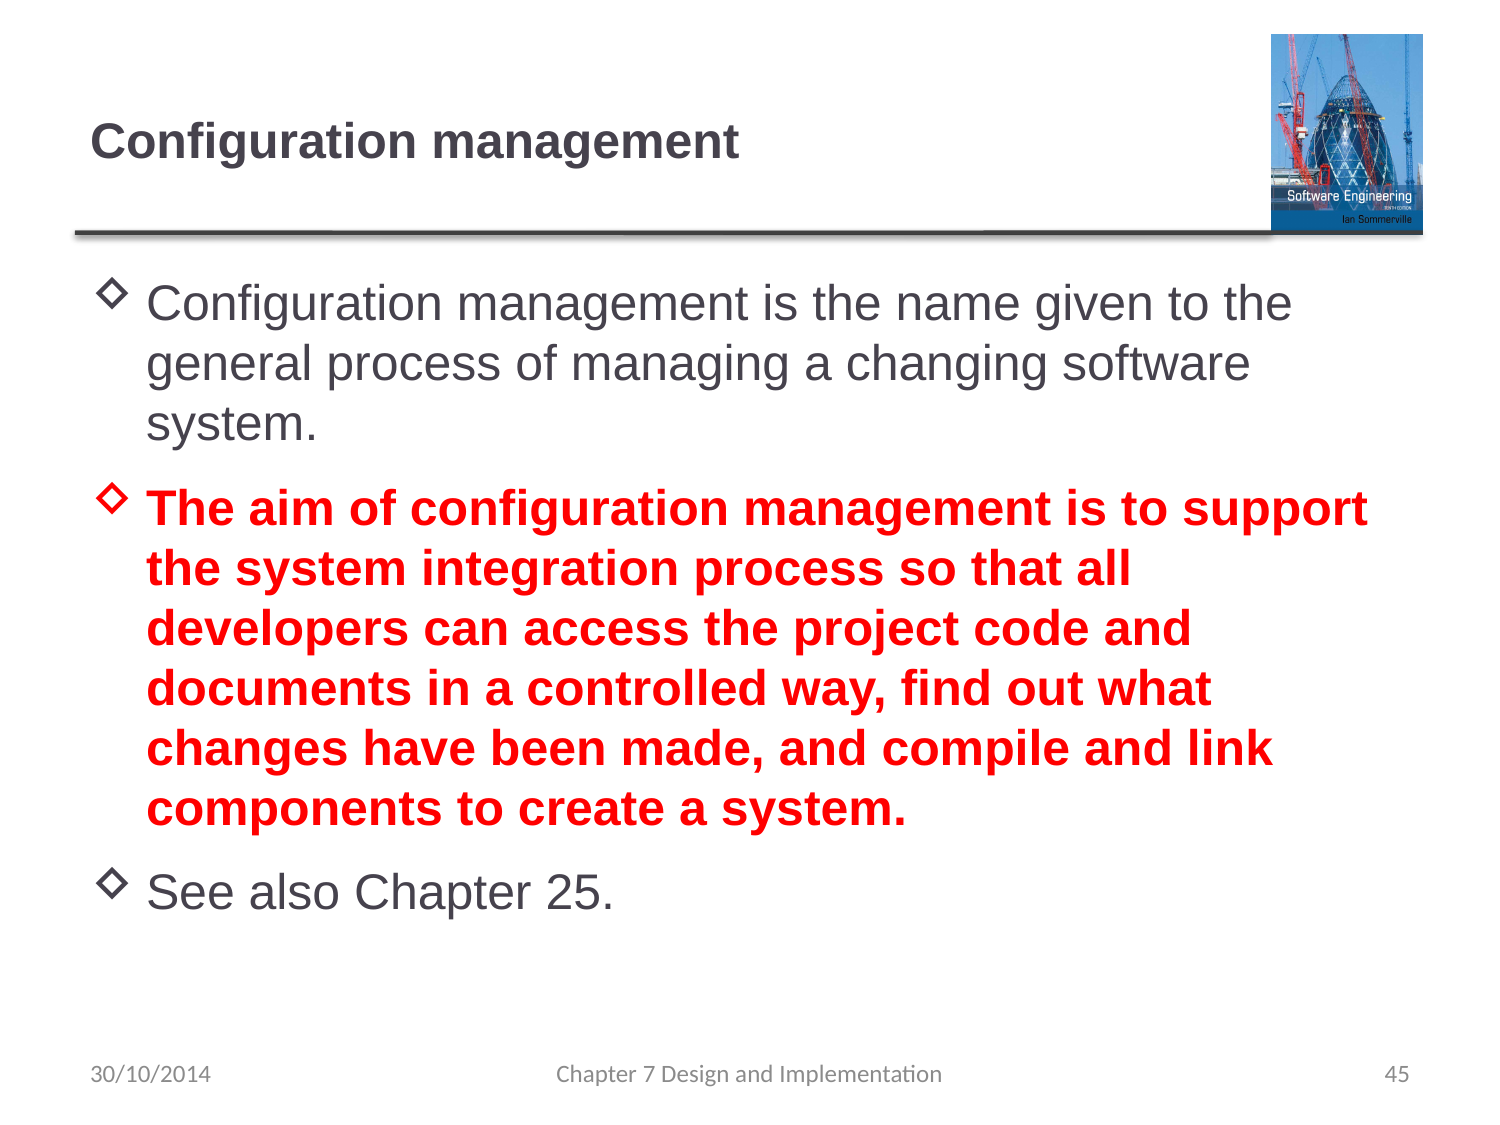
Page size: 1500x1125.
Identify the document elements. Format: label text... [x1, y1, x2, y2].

list Configuration management is the name given to the general process of managing a changing software system. The aim of configuration management is to support the system integration process so that all developers can access the project code and documents in a controlled way, find out what changes have been made, and compile and link components to create a system. See also Chapter 25. [75, 262, 1425, 1005]
slide_number 45 [1074, 1042, 1425, 1103]
picture [1271, 34, 1423, 230]
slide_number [75, 1042, 425, 1103]
footer Chapter 7 Design and Implementation [512, 1042, 988, 1103]
title Configuration management [74, 44, 1272, 233]
